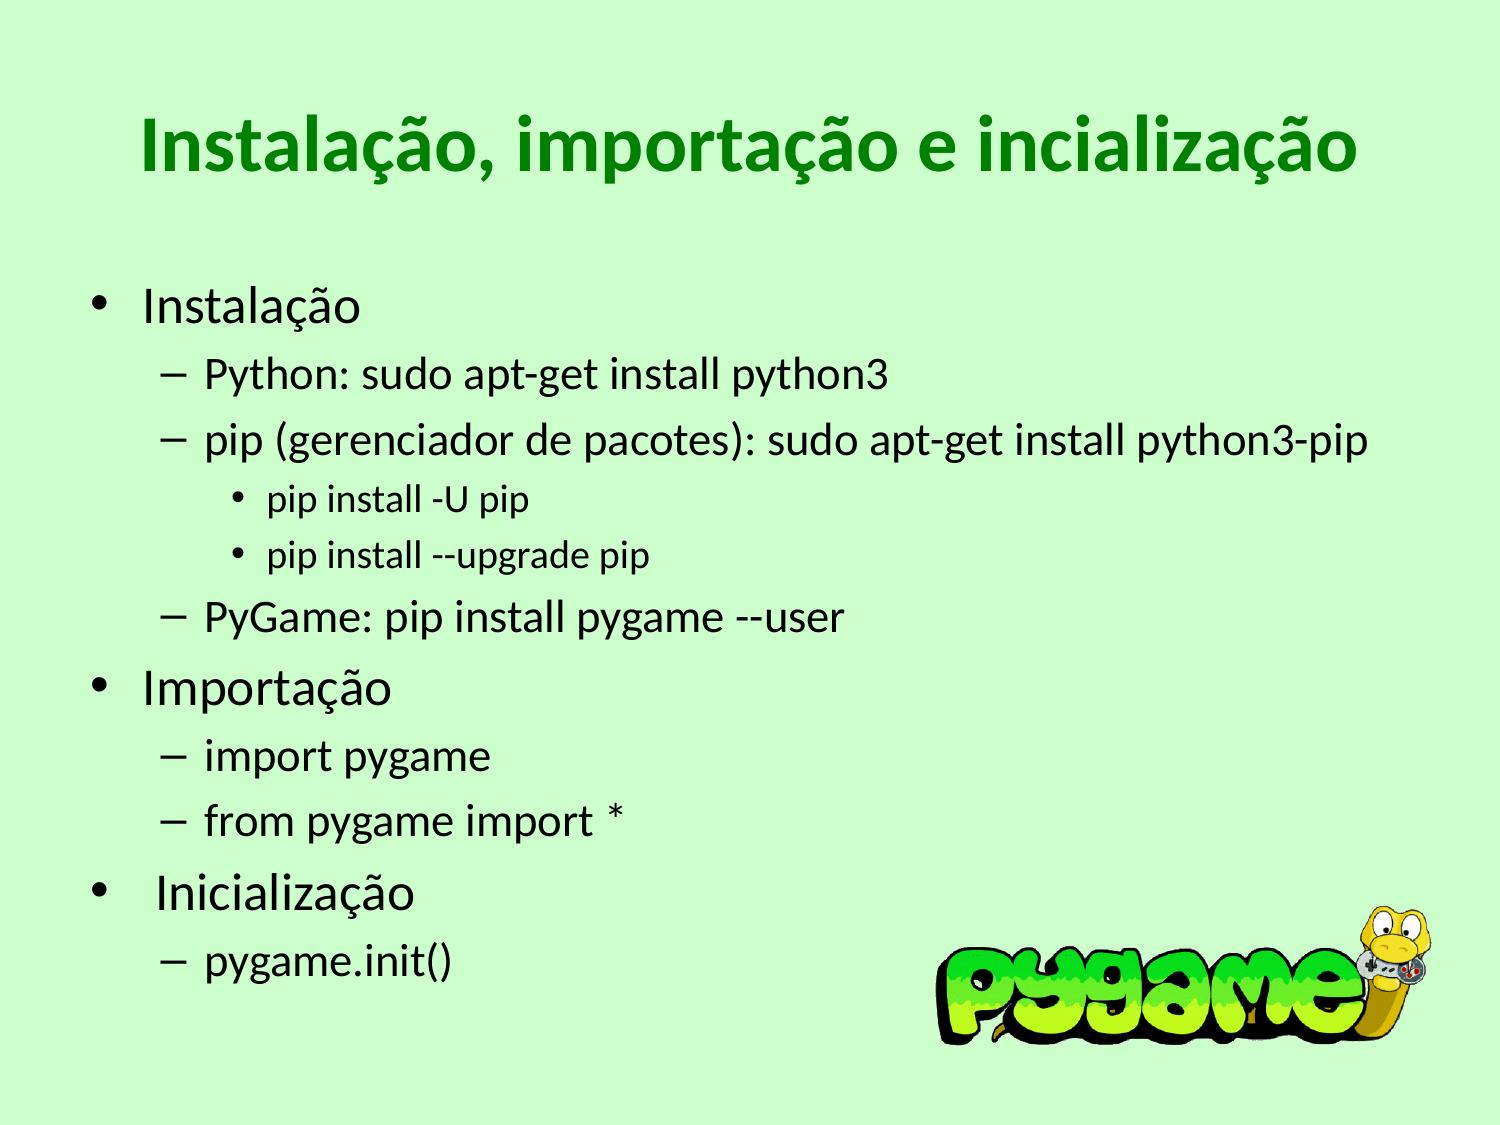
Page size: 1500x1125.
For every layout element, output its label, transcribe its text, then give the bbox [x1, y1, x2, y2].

title Instalação, importação e incialização [75, 45, 1425, 233]
picture [931, 900, 1436, 1051]
list Instalação Python: sudo apt-get install python3 pip (gerenciador de pacotes): sudo apt-get install python3-pip pip install -U pip pip install --upgrade pip PyGame: pip install pygame --user Importação import pygame from pygame import * Inicialização pygame.init() [75, 262, 1425, 1005]
